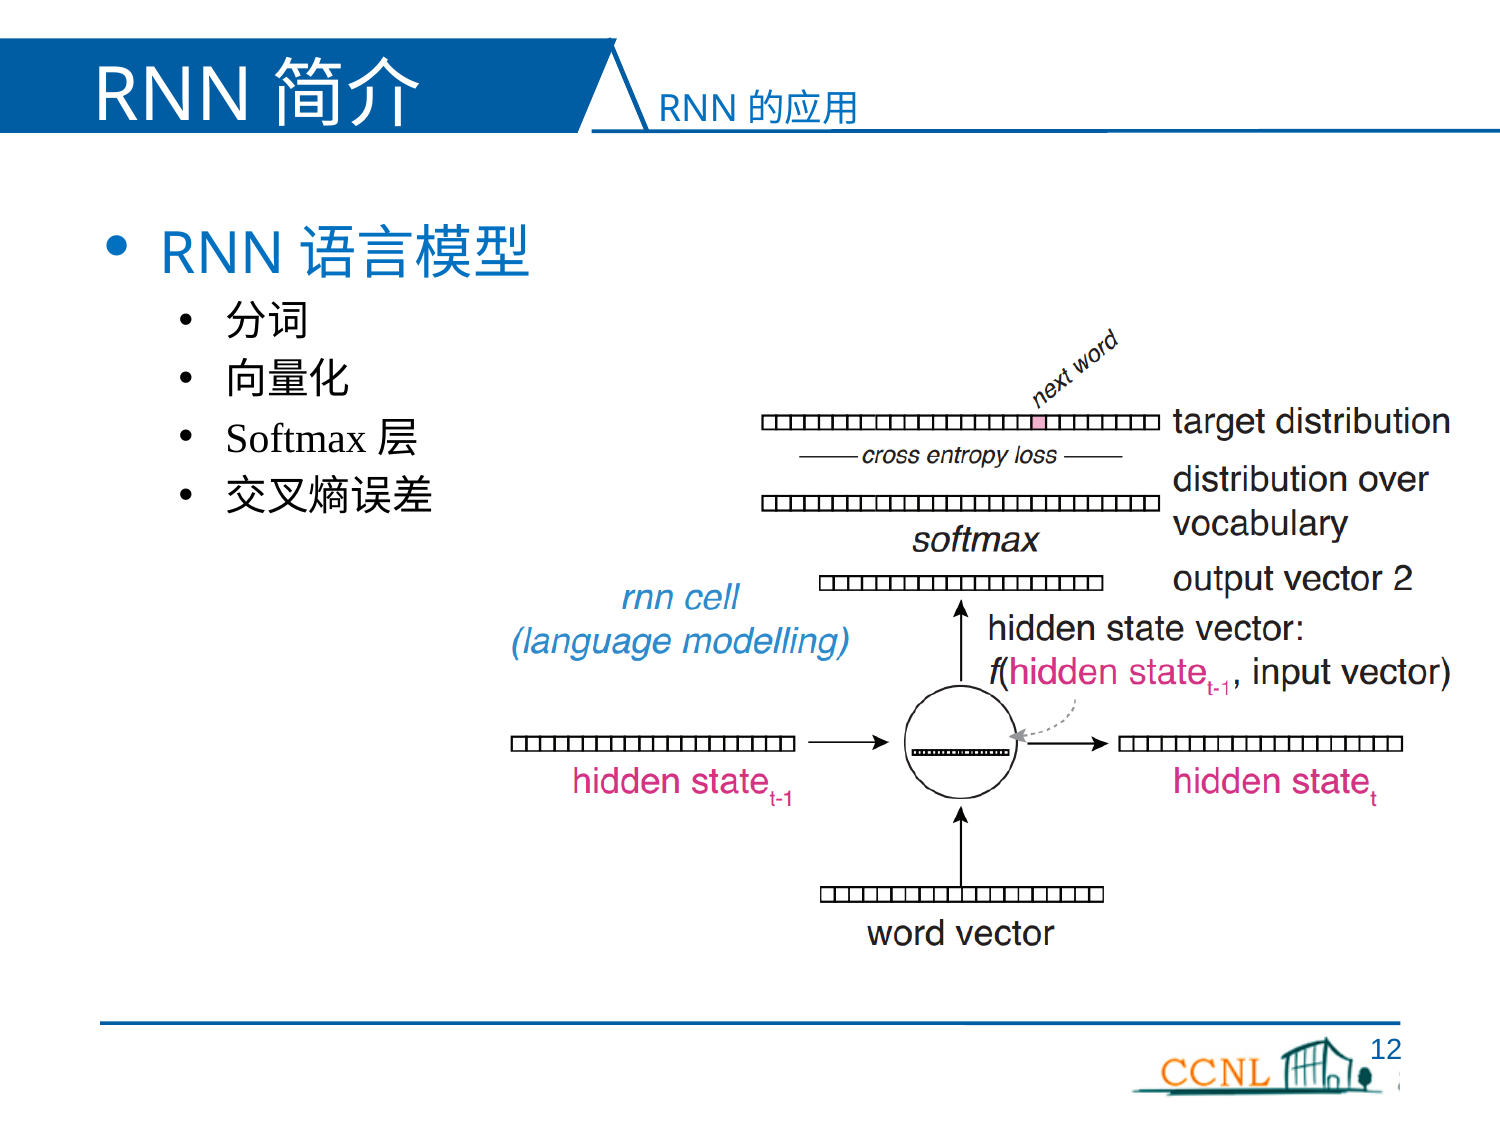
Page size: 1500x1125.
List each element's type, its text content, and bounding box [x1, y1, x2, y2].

picture [1114, 1035, 1400, 1104]
list RNN语言模型 分词 向量化 Softmax层 交叉熵误差 [88, 207, 1046, 1024]
slide_number 12 [1305, 1023, 1418, 1102]
text_box RNN的应用 [643, 76, 875, 137]
title RNN简介 [0, 42, 514, 138]
picture [452, 314, 1500, 971]
